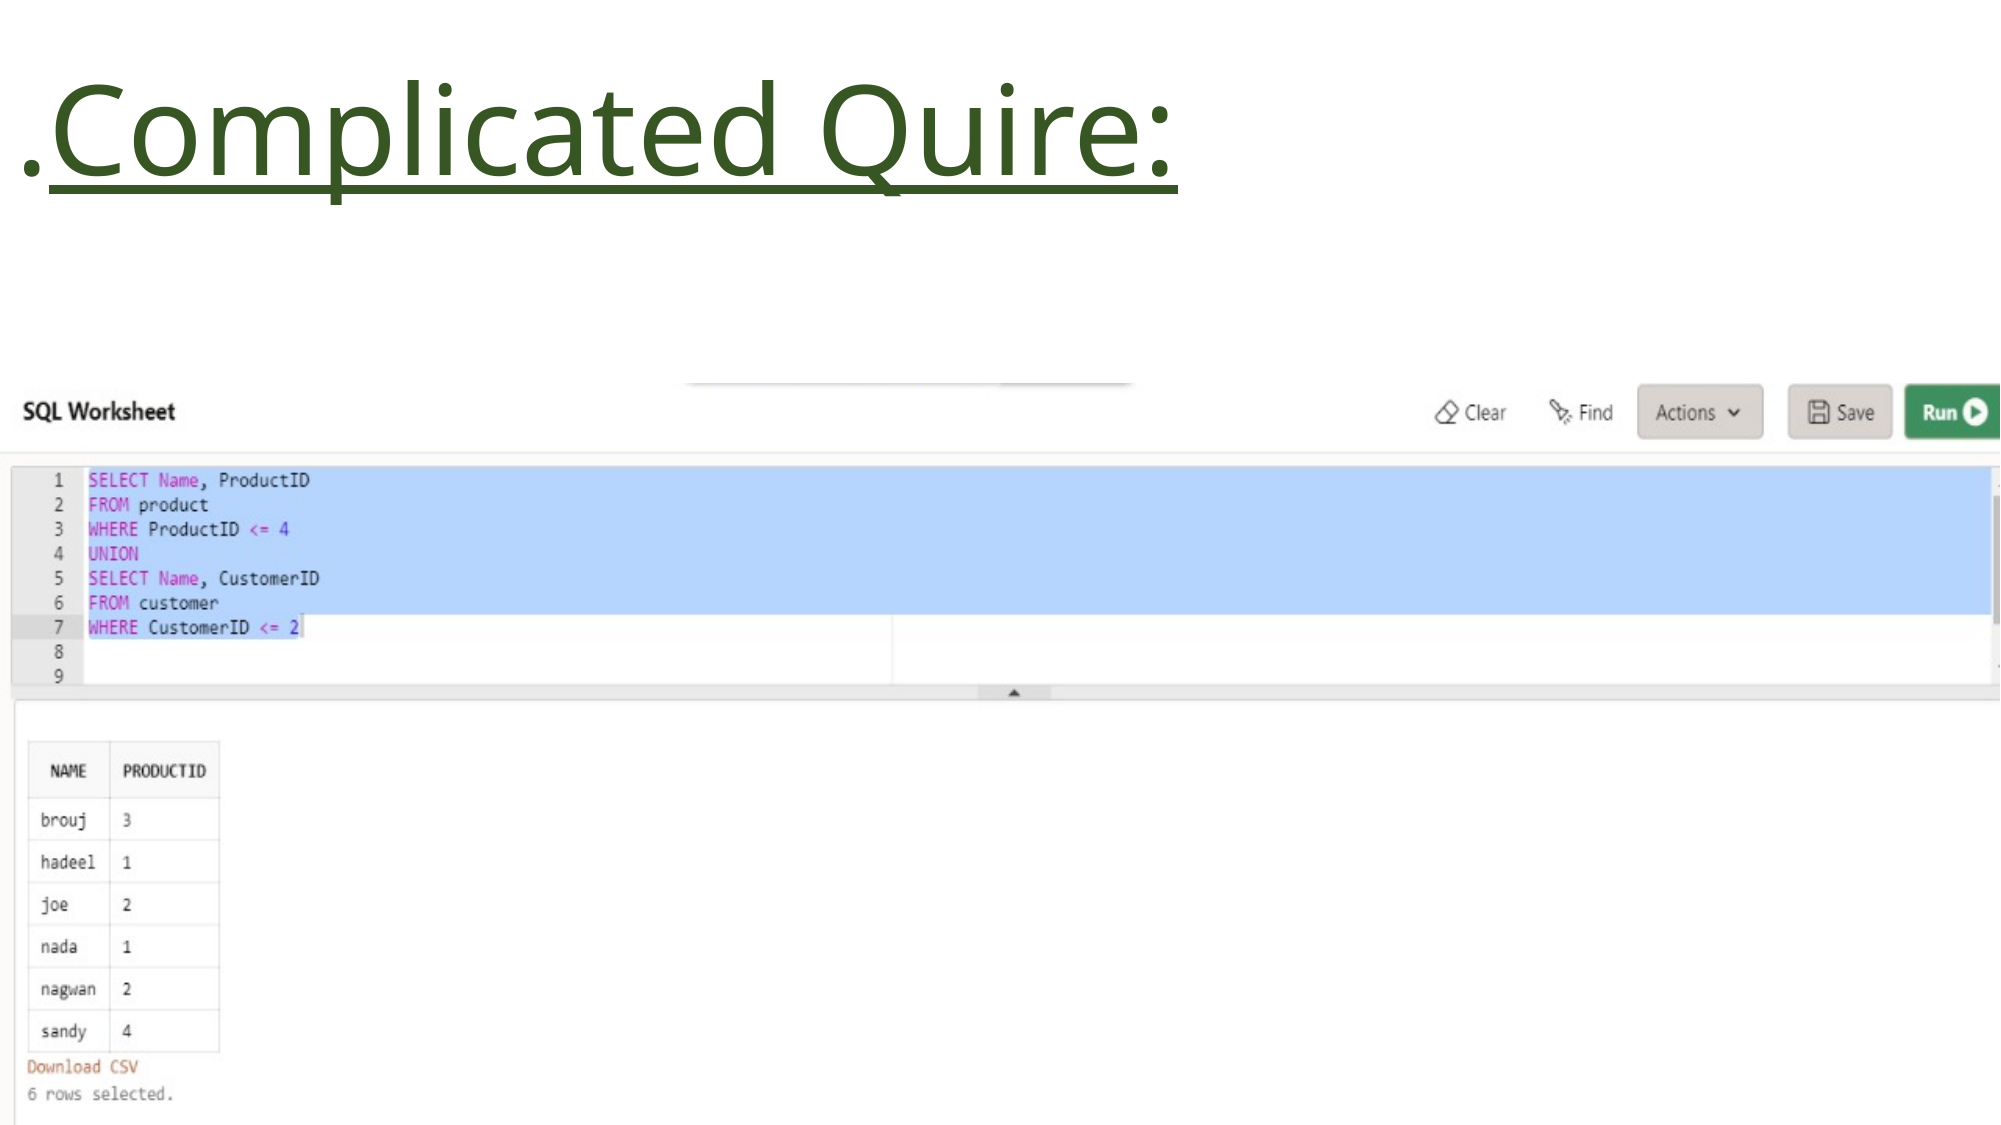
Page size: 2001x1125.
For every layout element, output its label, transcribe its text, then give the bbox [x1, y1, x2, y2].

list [0, 383, 2000, 1125]
title .Complicated Quire: [0, 26, 1725, 244]
